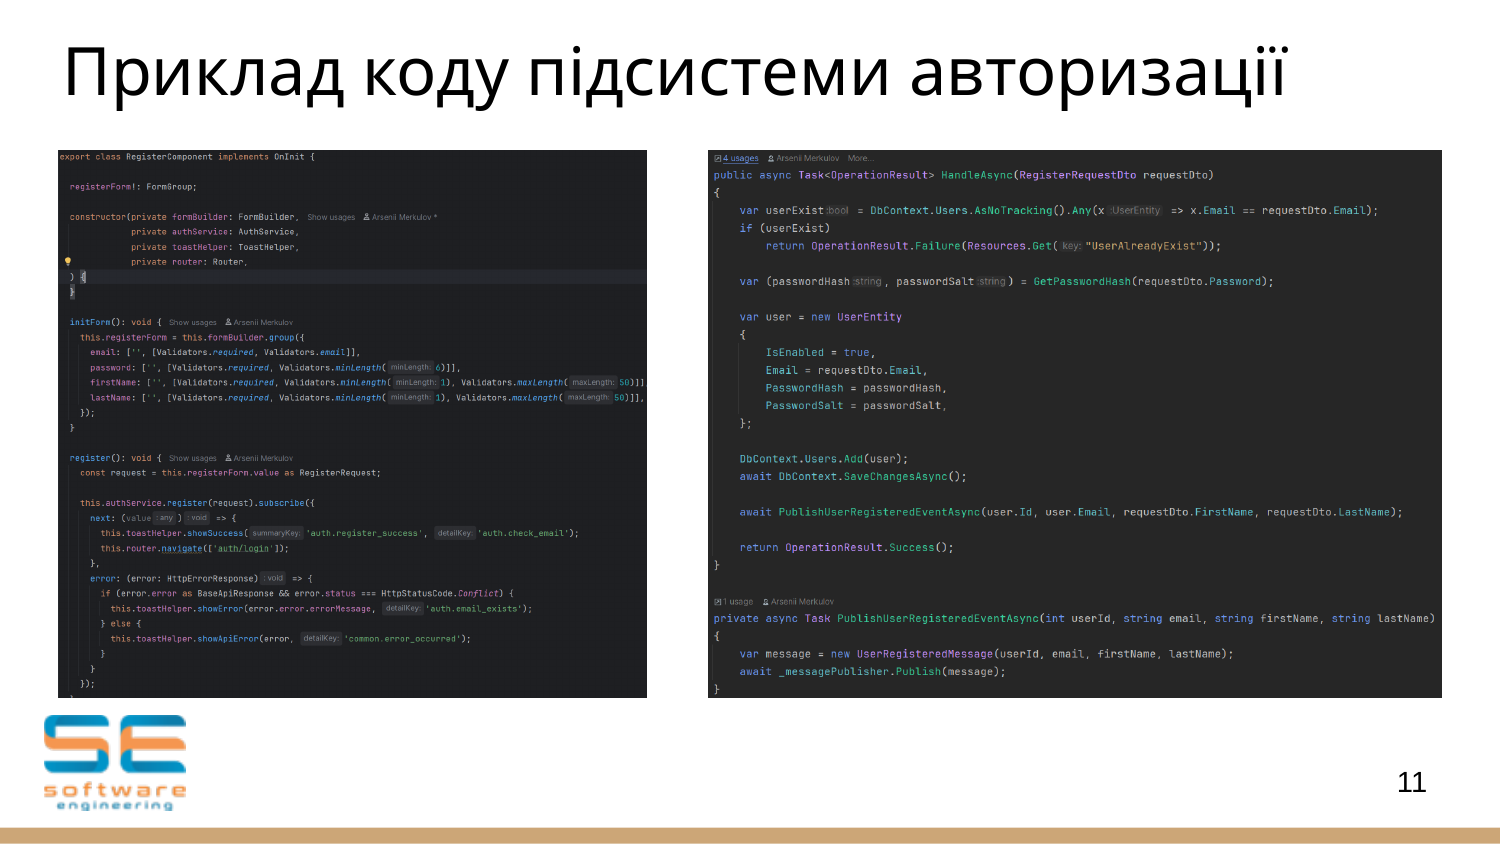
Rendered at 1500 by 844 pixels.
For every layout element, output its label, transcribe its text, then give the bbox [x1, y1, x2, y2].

picture [43, 714, 186, 811]
picture [708, 150, 1443, 699]
text_box 11 [1382, 755, 1500, 806]
picture [57, 150, 647, 699]
title Приклад коду підсистеми авторизації [47, 23, 1445, 125]
